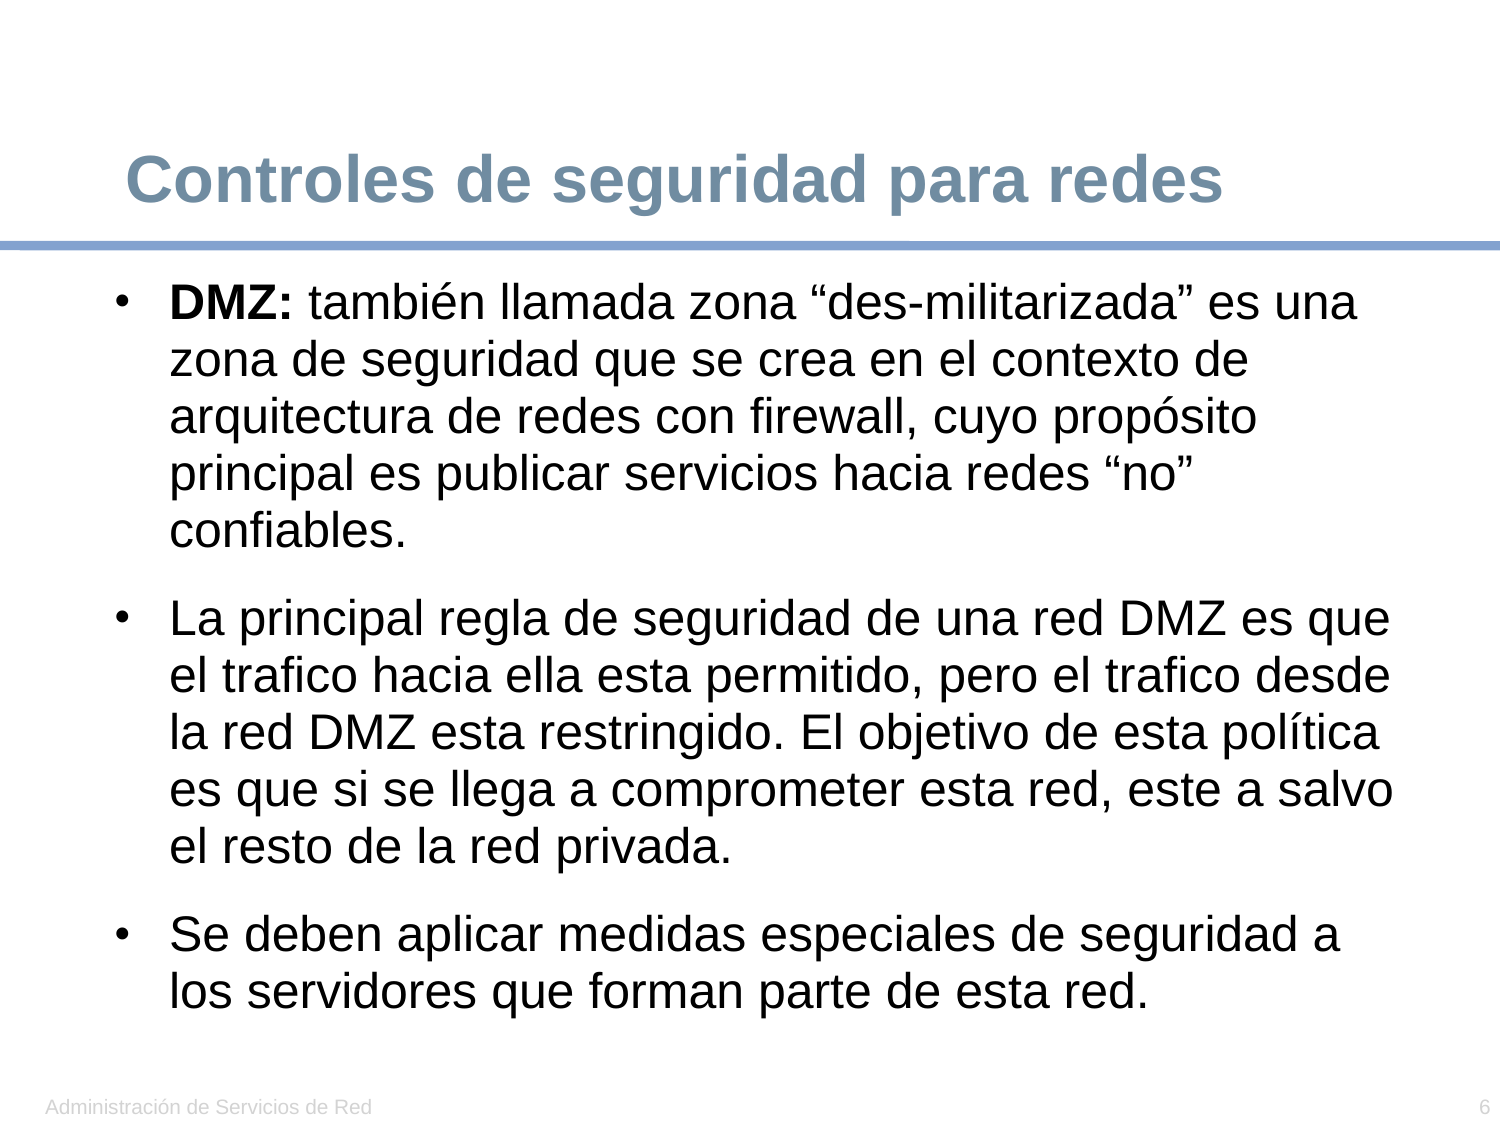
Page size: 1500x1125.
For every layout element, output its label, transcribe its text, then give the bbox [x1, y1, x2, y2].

list DMZ: también llamada zona “des-militarizada” es una zona de seguridad que se crea en el contexto de arquitectura de redes con firewall, cuyo propósito principal es publicar servicios hacia redes “no” confiables. La principal regla de seguridad de una red DMZ es que el trafico hacia ella esta permitido, pero el trafico desde la red DMZ esta restringido. El objetivo de esta política es que si se llega a comprometer esta red, este a salvo el resto de la red privada. Se deben aplicar medidas especiales de seguridad a los servidores que forman parte de esta red. [100, 266, 1432, 863]
title Controles de seguridad para redes [111, 66, 1446, 224]
